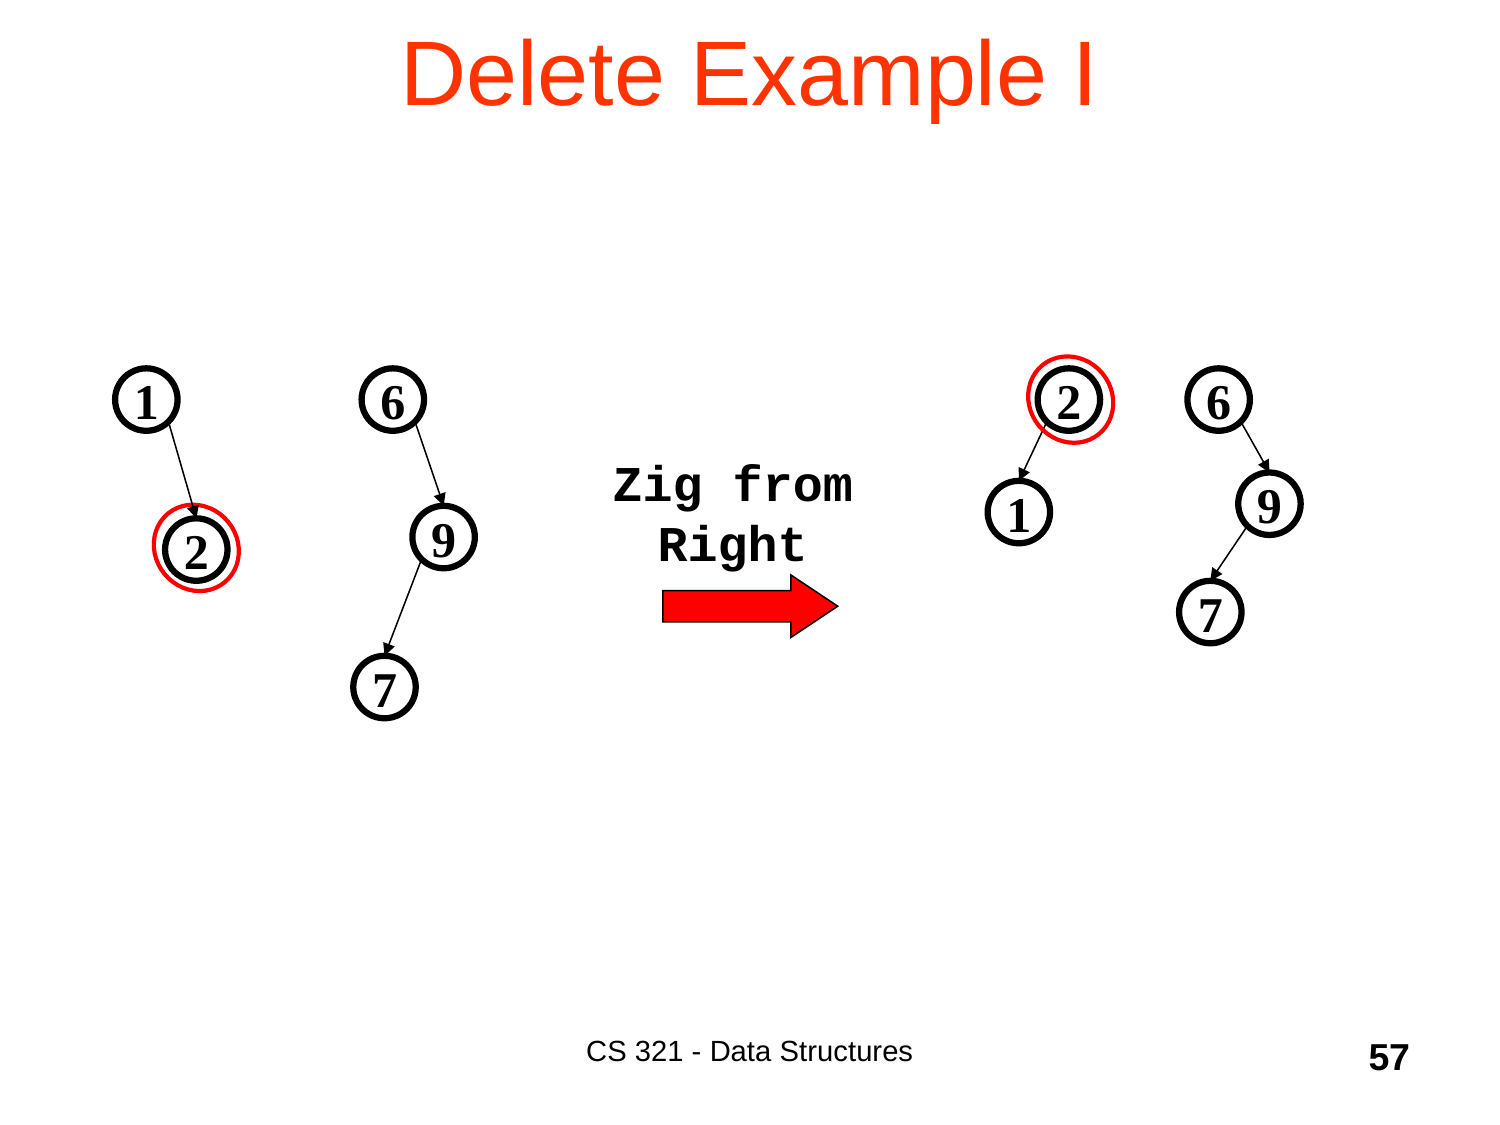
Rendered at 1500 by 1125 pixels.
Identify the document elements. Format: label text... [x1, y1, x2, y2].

text_box [1041, 356, 1095, 366]
text_box [233, 529, 239, 573]
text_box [114, 368, 228, 582]
text_box [183, 588, 216, 592]
title Delete Example I [112, 0, 1388, 163]
slide_number 57 [1112, 1024, 1426, 1101]
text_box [987, 368, 1302, 644]
footer CS 321 - Data Structures [462, 1024, 1038, 1101]
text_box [353, 368, 476, 719]
text_box Zig from Right [562, 444, 904, 579]
text_box [662, 574, 838, 638]
